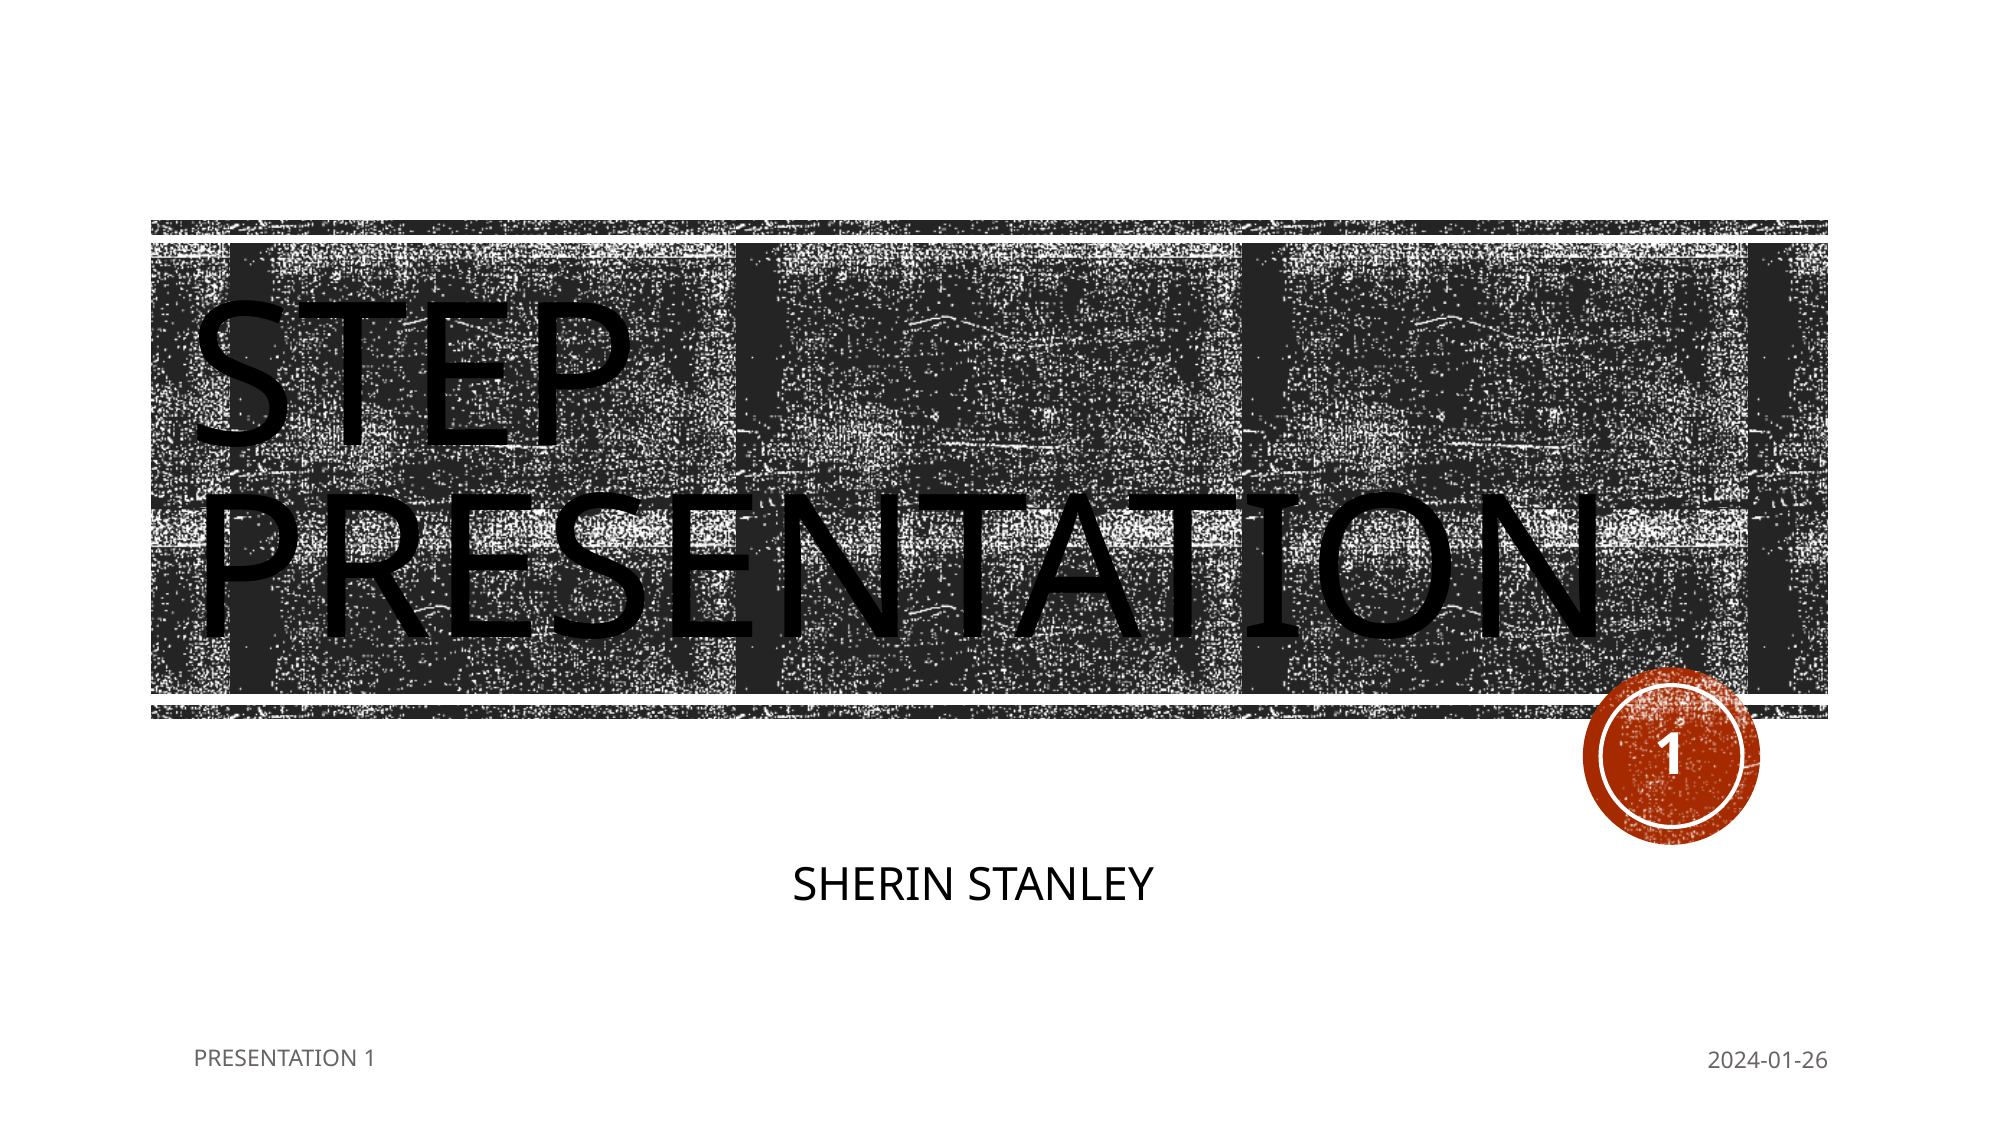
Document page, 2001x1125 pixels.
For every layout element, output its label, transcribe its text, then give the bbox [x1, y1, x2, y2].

subtitle SHERIN STANLEY [777, 853, 2000, 1125]
slide_number 1 [1573, 703, 1770, 809]
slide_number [1306, 1028, 1844, 1089]
footer PRESENTATION 1 [178, 1028, 1217, 1089]
title STEP PRESENTATION [172, 234, 1808, 733]
